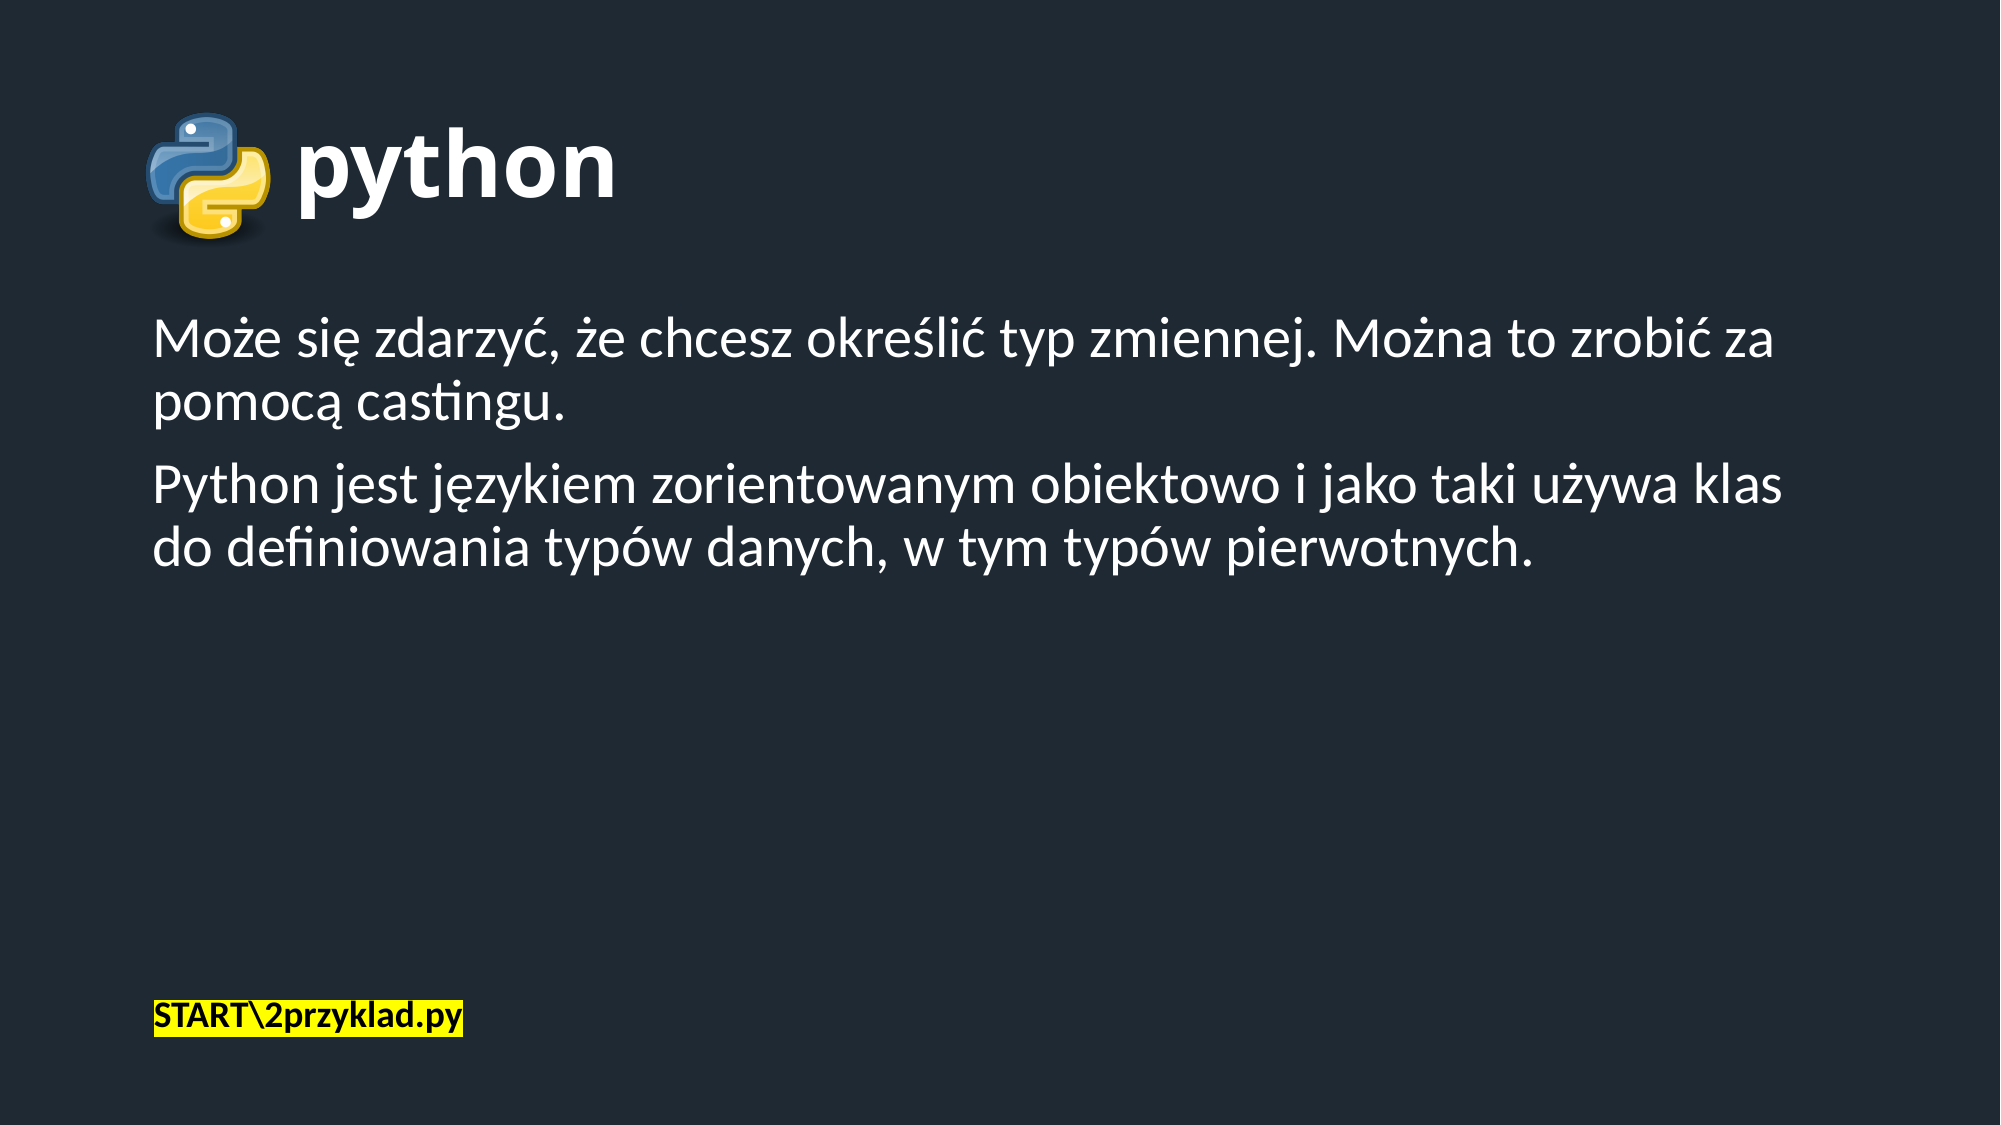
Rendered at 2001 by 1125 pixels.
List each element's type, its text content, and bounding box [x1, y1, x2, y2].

text_box START\2przyklad.py [139, 982, 478, 1043]
title python [279, 58, 930, 277]
list Może się zdarzyć, że chcesz określić typ zmiennej. Można to zrobić za pomocą castingu. Python jest językiem zorientowanym obiektowo i jako taki używa klas do definiowania typów danych, w tym typów pierwotnych. [137, 299, 1863, 1014]
picture [137, 109, 279, 252]
